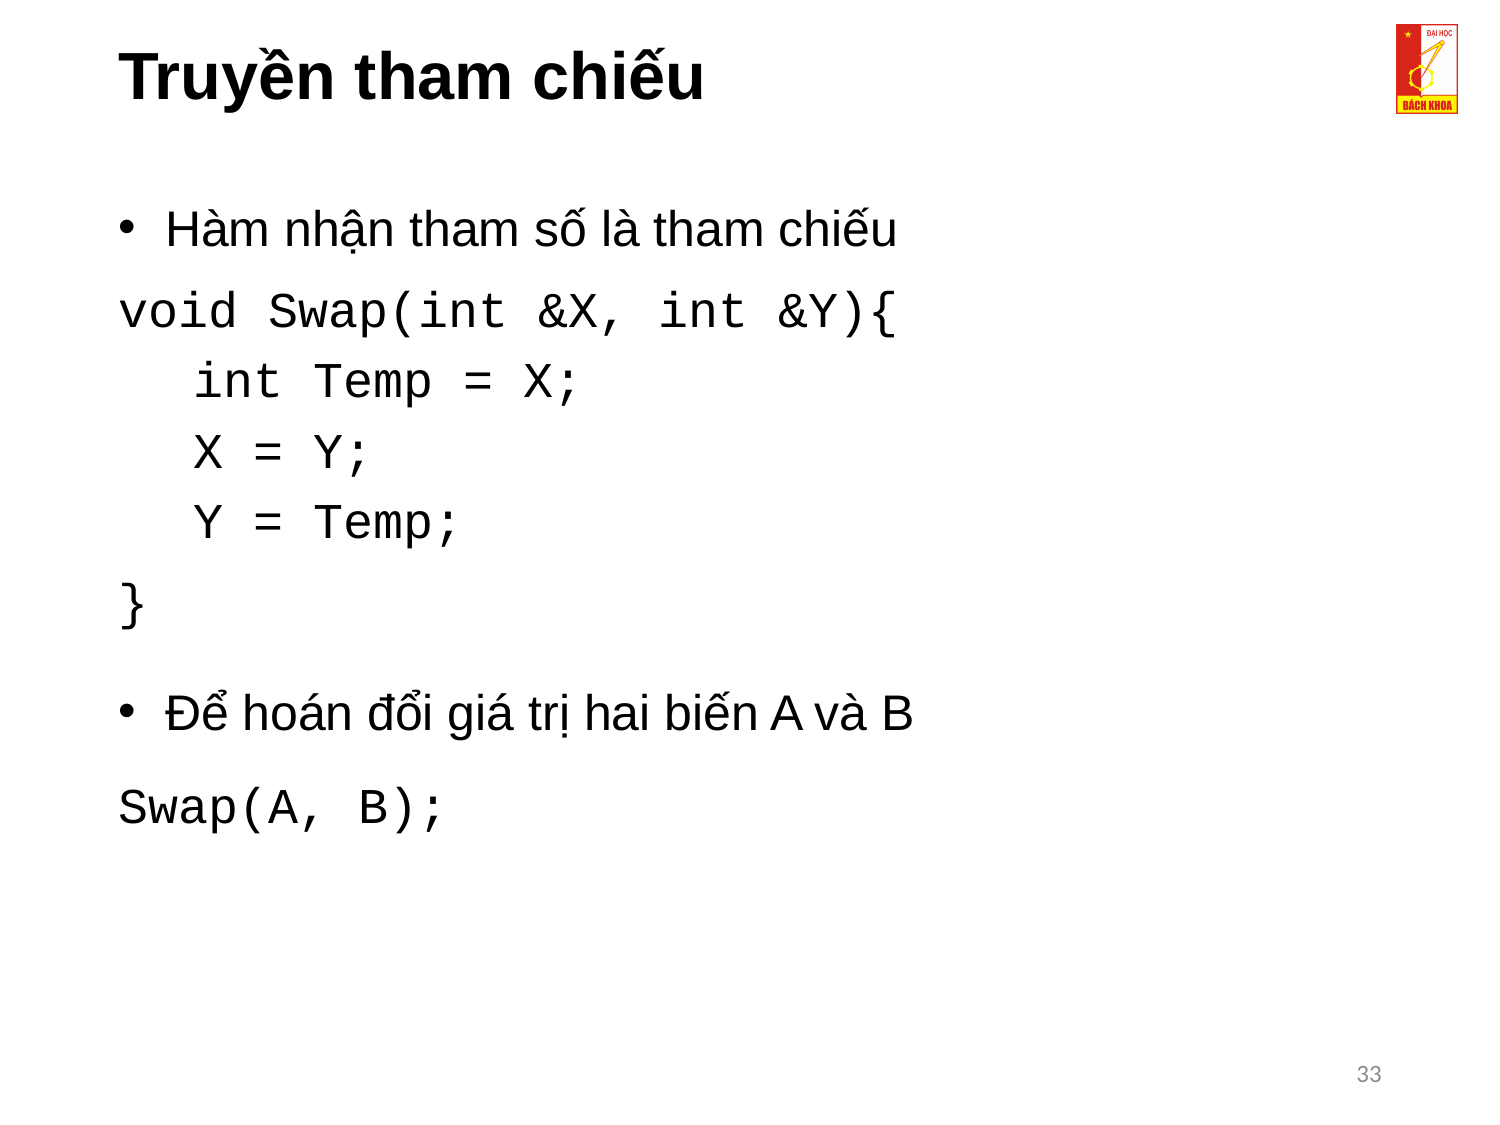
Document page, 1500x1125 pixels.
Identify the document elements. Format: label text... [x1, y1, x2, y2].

title Truyền tham chiếu [103, 22, 1397, 133]
slide_number 33 [1059, 1042, 1397, 1103]
picture [1397, 24, 1458, 114]
list Hàm nhận tham số là tham chiếu void Swap(int &X, int &Y){ int Temp = X; X = Y; Y = Temp; } Để hoán đổi giá trị hai biến A và B Swap(A, B); [103, 159, 1397, 1014]
